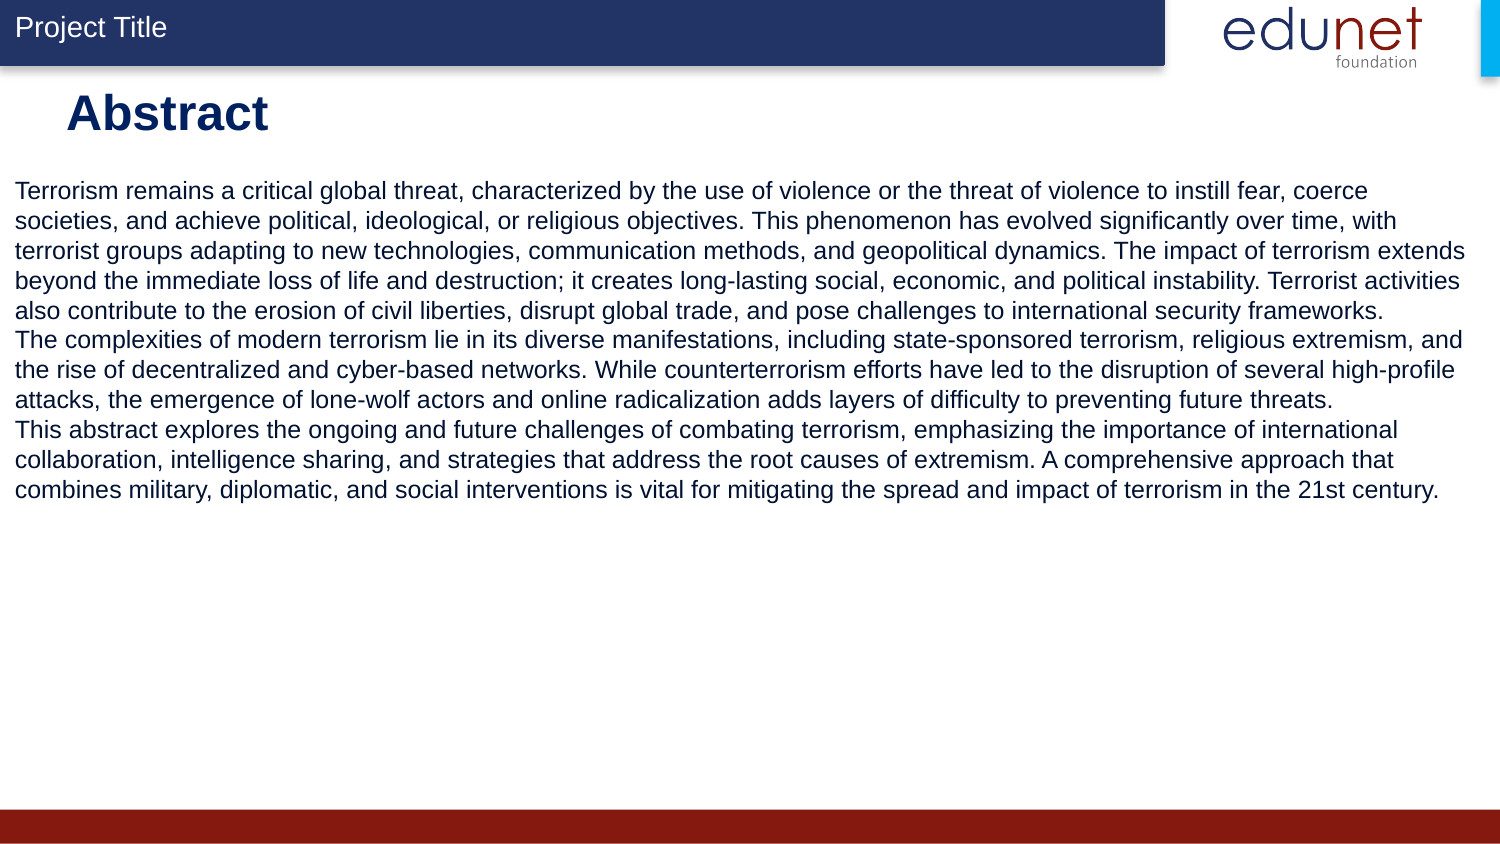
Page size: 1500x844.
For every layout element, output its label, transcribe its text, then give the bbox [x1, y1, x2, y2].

picture [1219, 4, 1424, 72]
text_box Terrorism remains a critical global threat, characterized by the use of violence or the threat of violence to instill fear, coerce societies, and achieve political, ideological, or religious objectives. This phenomenon has evolved significantly over time, with terrorist groups adapting to new technologies, communication methods, and geopolitical dynamics. The impact of terrorism extends beyond the immediate loss of life and destruction; it creates long-lasting social, economic, and political instability. Terrorist activities also contribute to the erosion of civil liberties, disrupt global trade, and pose challenges to international security frameworks. The complexities of modern terrorism lie in its diverse manifestations, including state-sponsored terrorism, religious extremism, and the rise of decentralized and cyber-based networks. While counterterrorism efforts have led to the disruption of several high-profile attacks, the emergence of lone-wolf actors and online radicalization adds layers of difficulty to preventing future threats. This abstract explores the ongoing and future challenges of combating terrorism, emphasizing the importance of international collaboration, intelligence sharing, and strategies that address the root causes of extremism. A comprehensive approach that combines military, diplomatic, and social interventions is vital for mitigating the spread and impact of terrorism in the 21st century. [0, 166, 1491, 512]
title Abstract [51, 72, 1449, 166]
